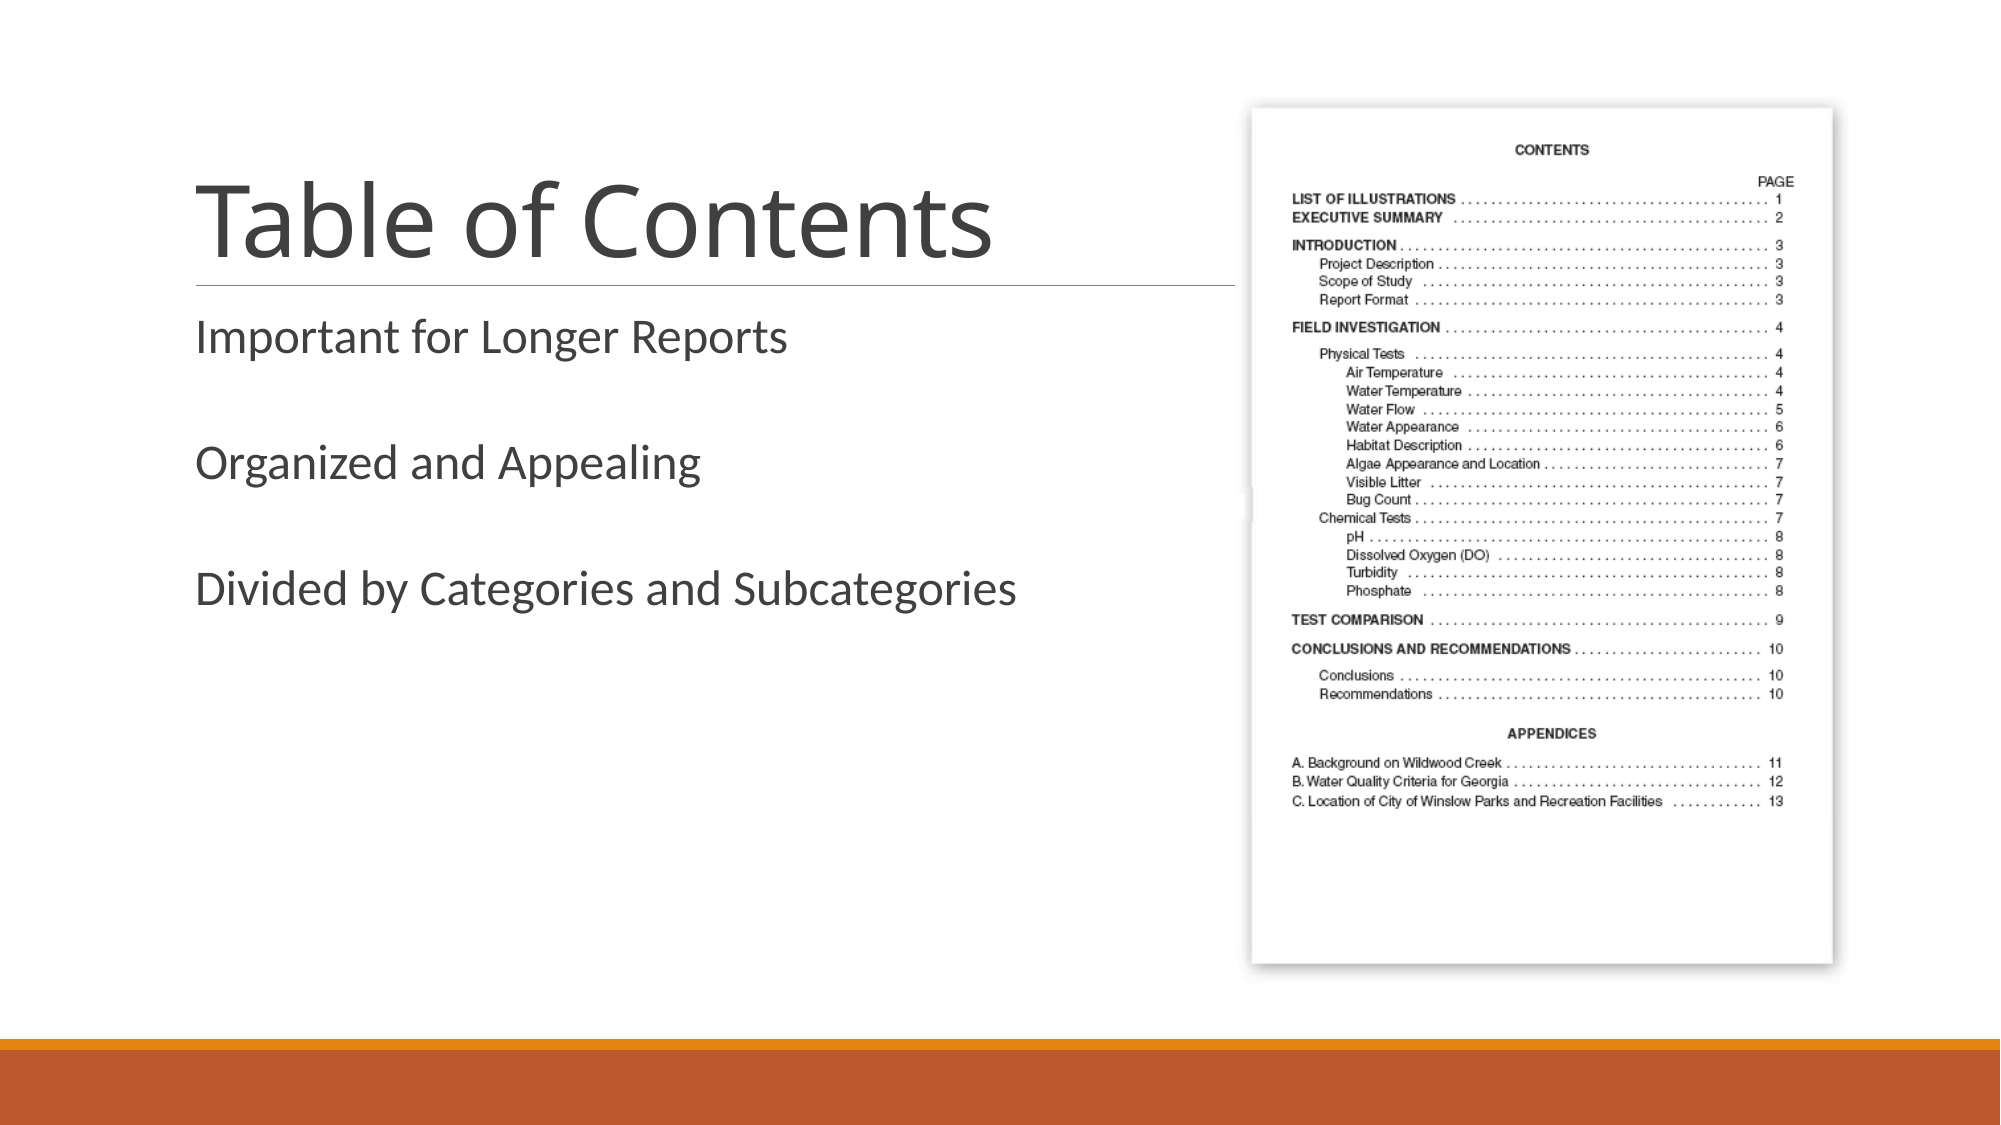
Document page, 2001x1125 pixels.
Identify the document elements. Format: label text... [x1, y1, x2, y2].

list Important for Longer Reports Organized and Appealing Divided by Categories and Subcategories [180, 302, 1231, 963]
picture [1234, 92, 1850, 986]
title Table of Contents [180, 47, 1830, 285]
